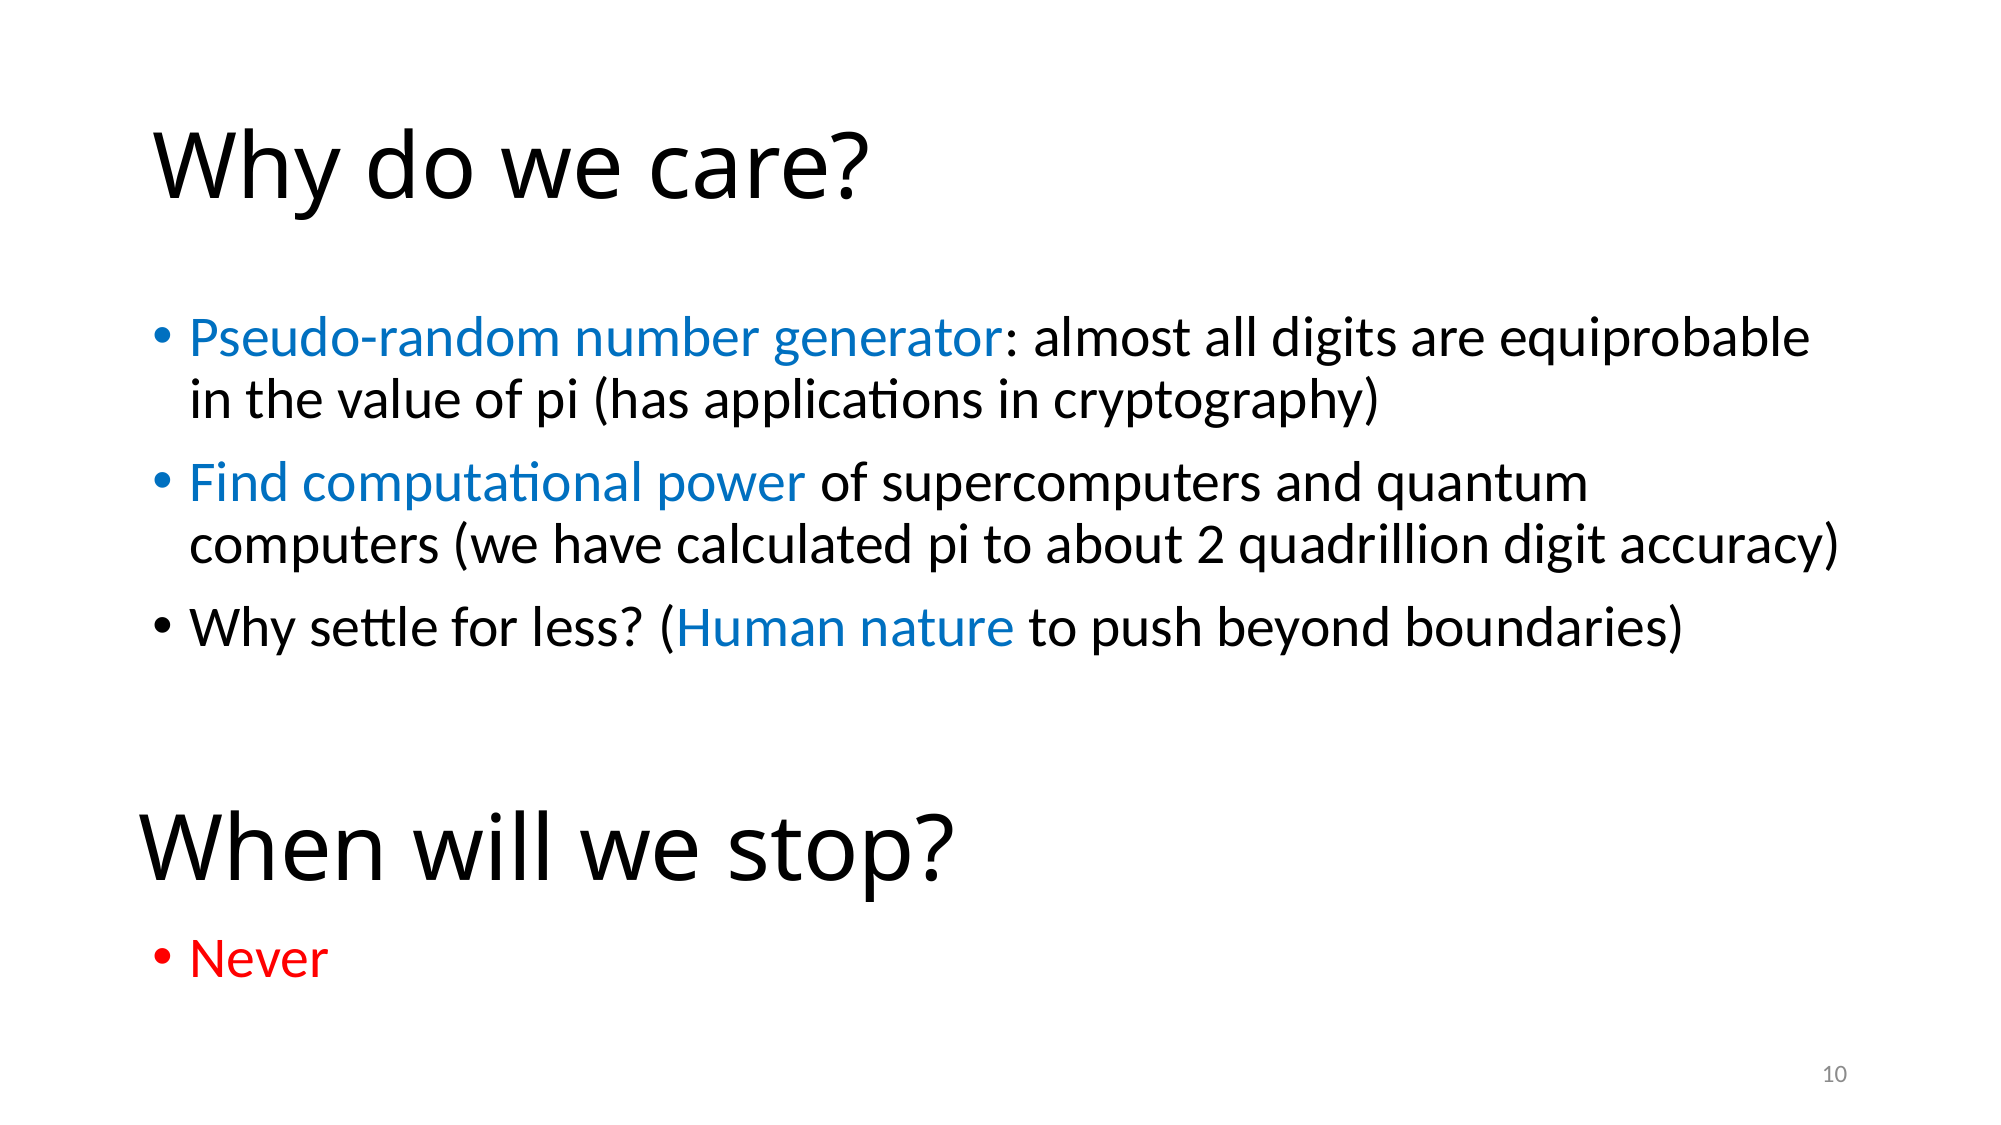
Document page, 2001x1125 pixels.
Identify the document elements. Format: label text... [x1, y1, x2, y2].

list Pseudo-random number generator: almost all digits are equiprobable in the value of pi (has applications in cryptography) Find computational power of supercomputers and quantum computers (we have calculated pi to about 2 quadrillion digit accuracy) Why settle for less? (Human nature to push beyond boundaries) Never [137, 299, 1863, 1014]
text_box When will we stop? [123, 781, 1124, 907]
slide_number 10 [1412, 1042, 1863, 1103]
title Why do we care? [137, 59, 1863, 278]
